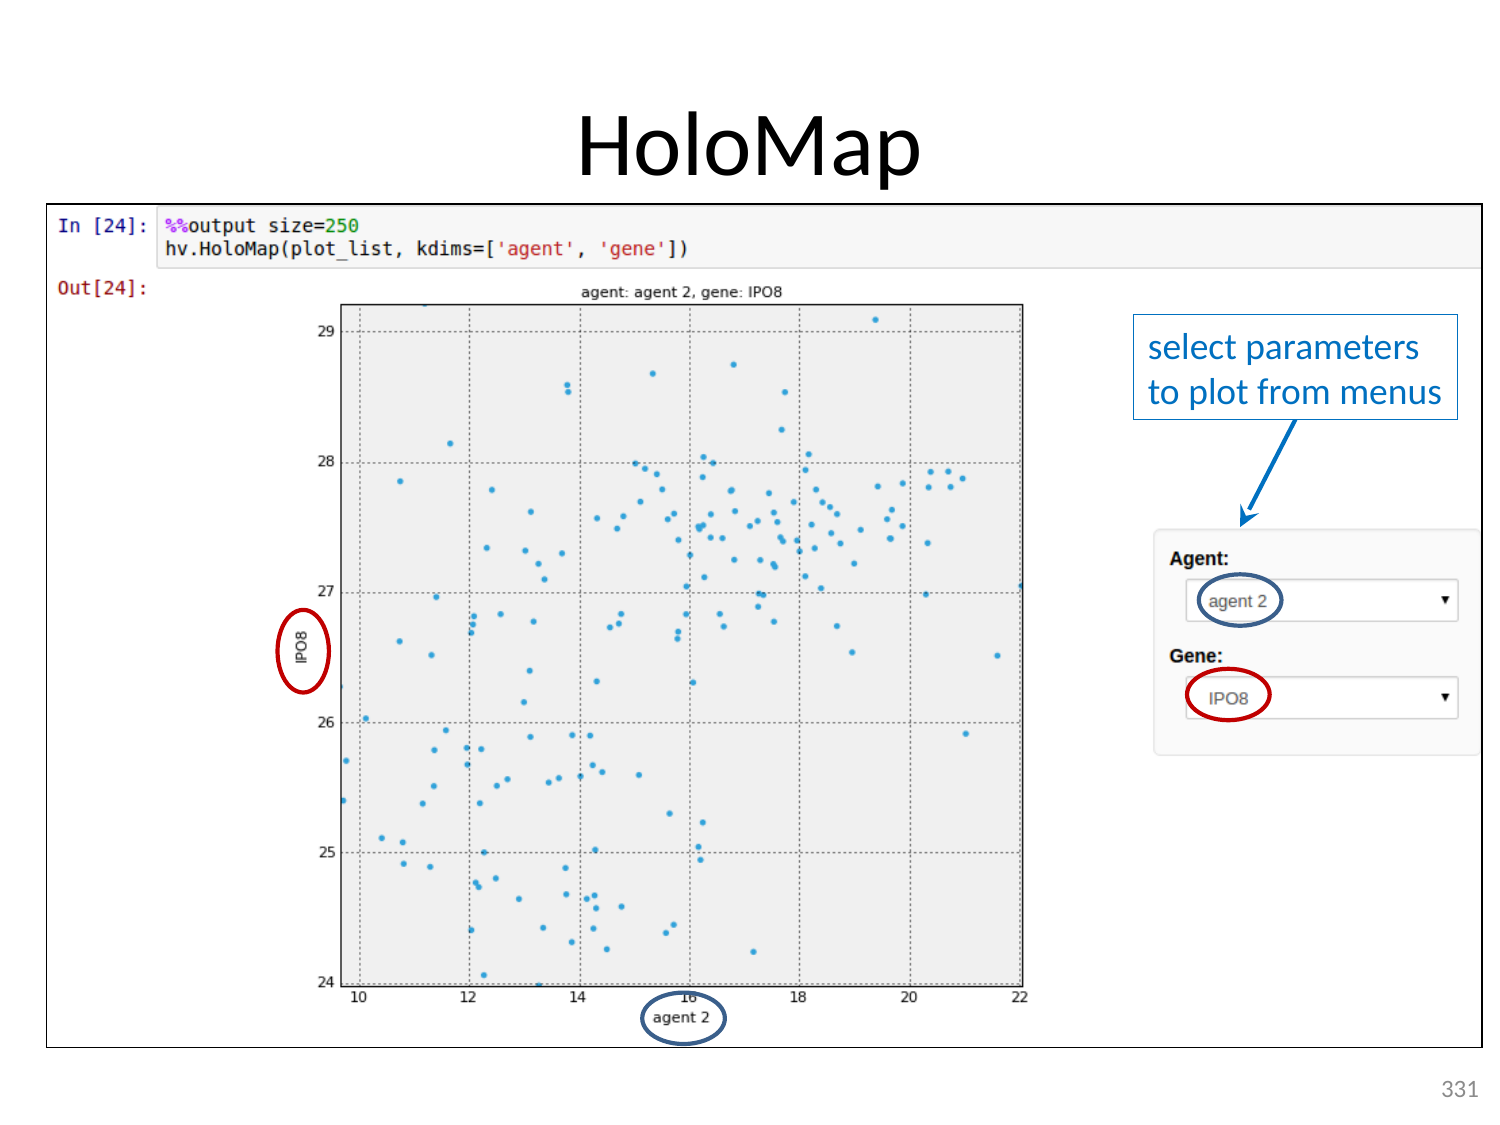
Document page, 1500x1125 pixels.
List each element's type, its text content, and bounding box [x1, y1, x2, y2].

picture [46, 204, 1482, 1047]
title HoloMap [75, 45, 1425, 203]
slide_number 331 [1144, 1057, 1495, 1118]
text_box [1131, 314, 1460, 528]
